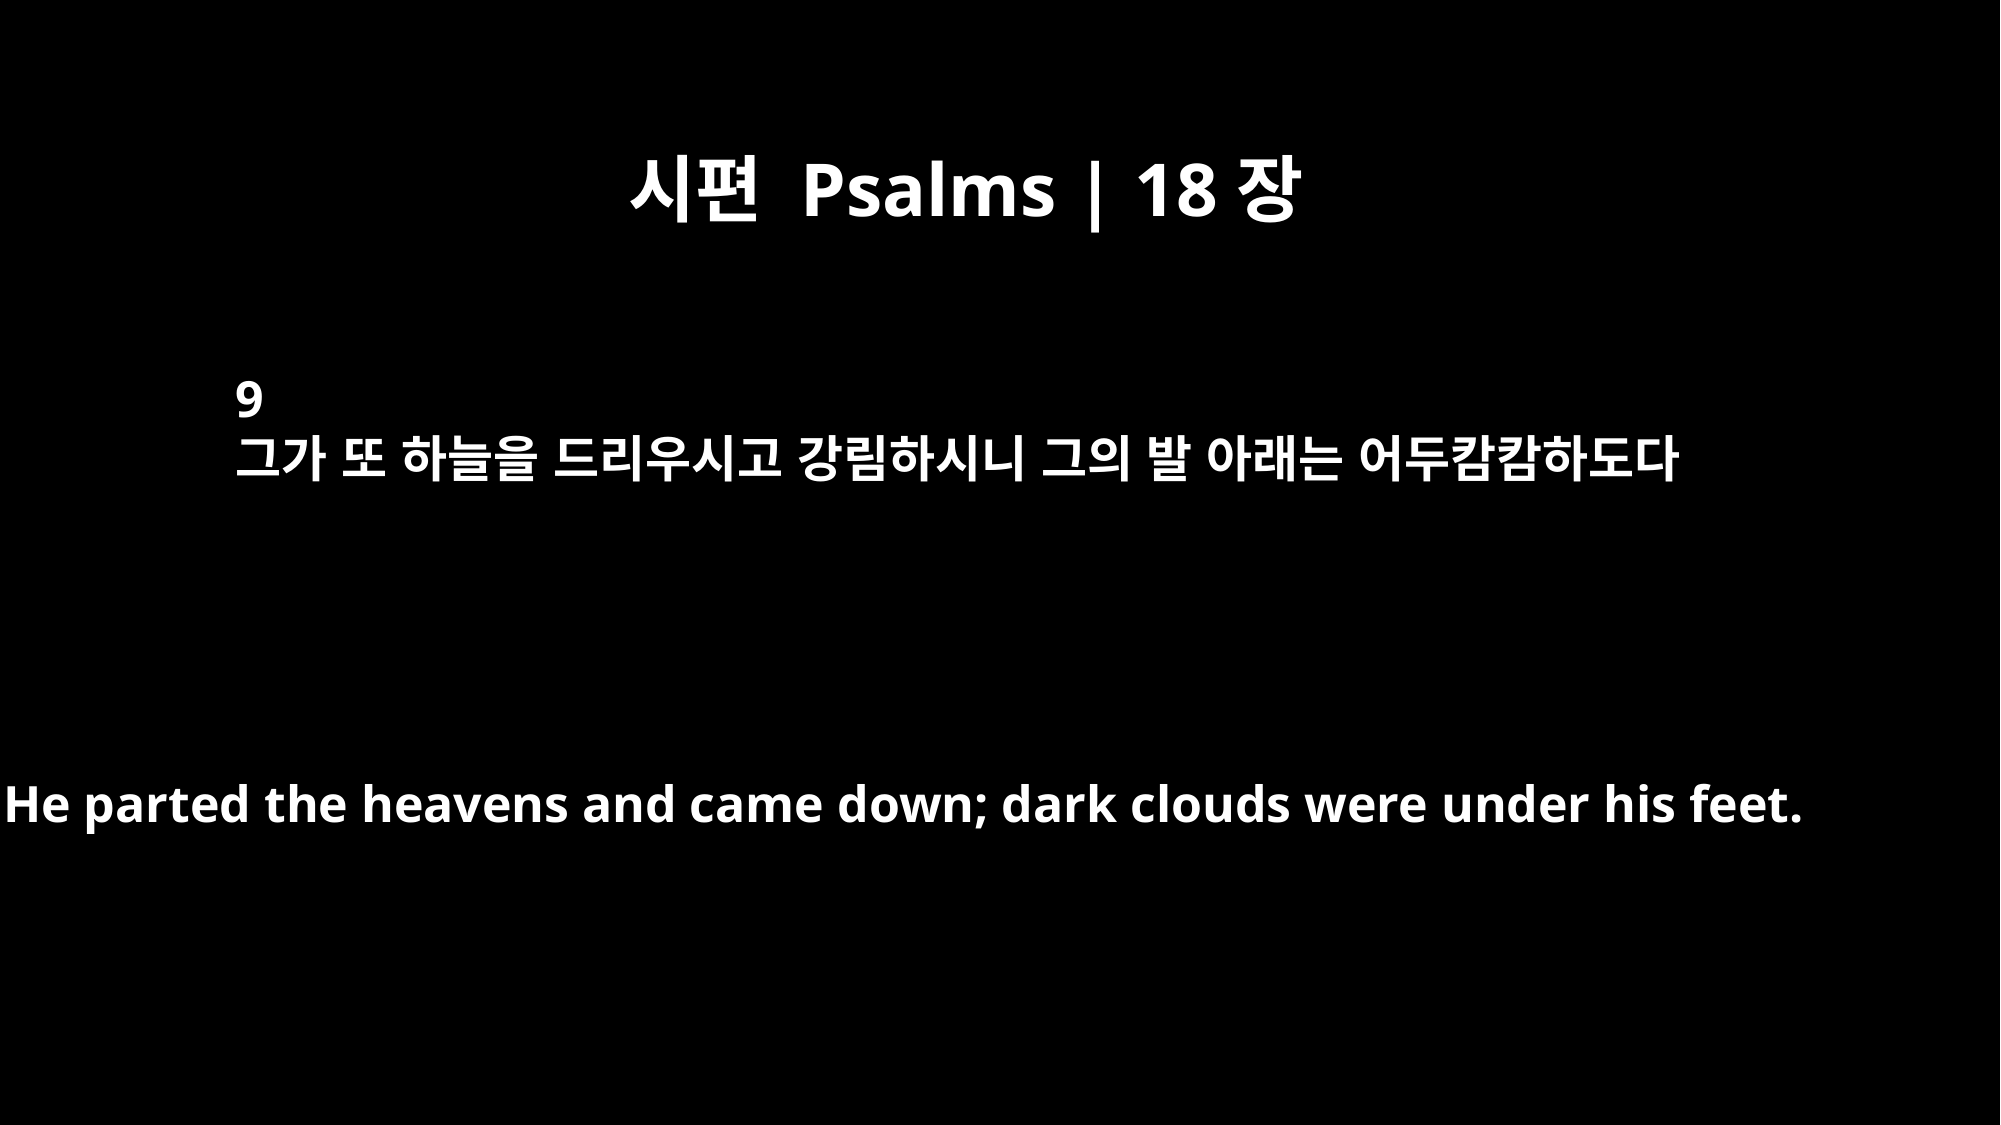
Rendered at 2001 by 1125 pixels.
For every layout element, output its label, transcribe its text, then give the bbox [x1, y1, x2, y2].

text_box He parted the heavens and came down; dark clouds were under his feet. [0, 764, 1820, 840]
text_box 9 그가 또 하늘을 드리우시고 강림하시니 그의 발 아래는 어두캄캄하도다 [220, 359, 1697, 495]
text_box 시편 Psalms | 18장 [613, 136, 1319, 239]
